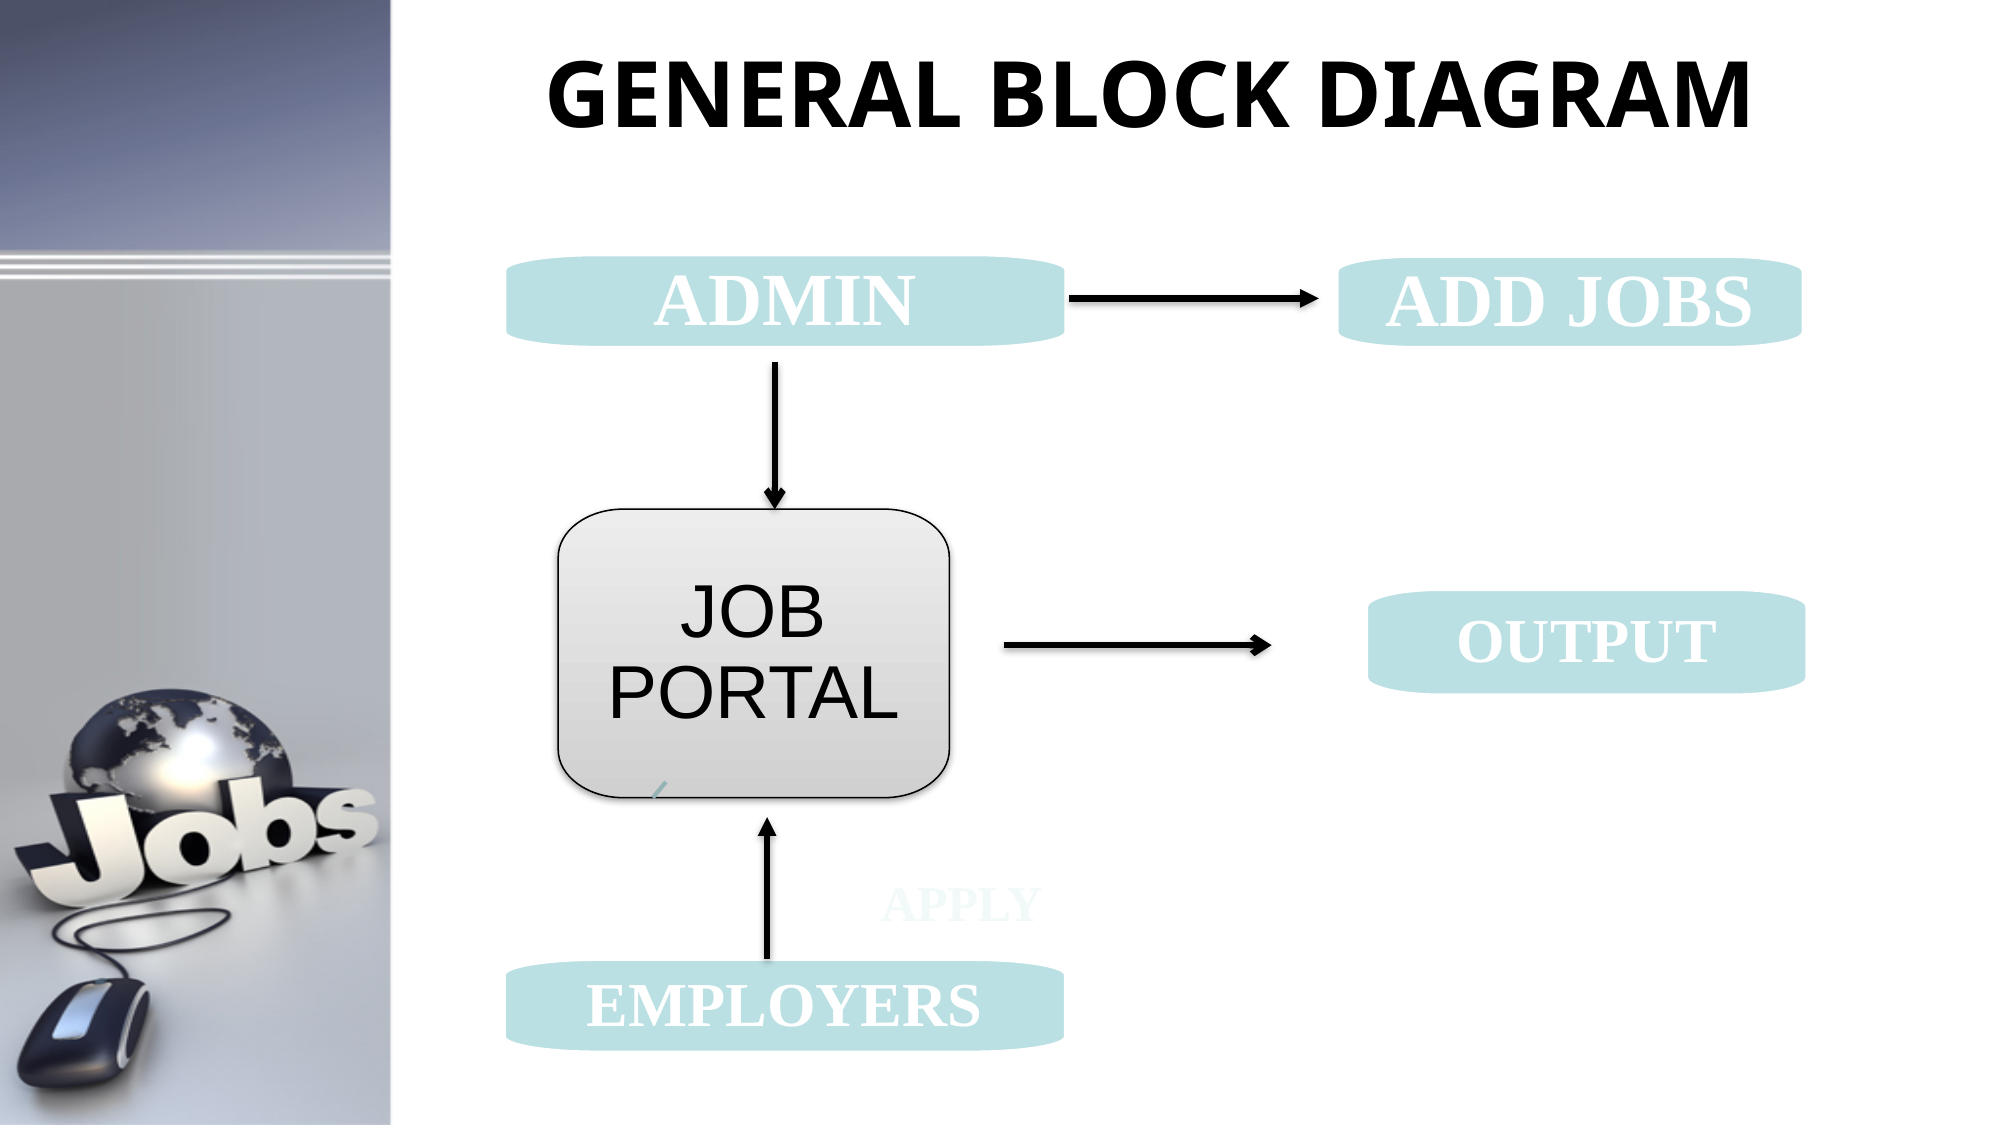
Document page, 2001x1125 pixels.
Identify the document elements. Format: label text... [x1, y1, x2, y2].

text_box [503, 253, 1808, 1053]
title GENERAL BLOCK DIAGRAM [401, 44, 1901, 138]
picture [0, 0, 2001, 1125]
